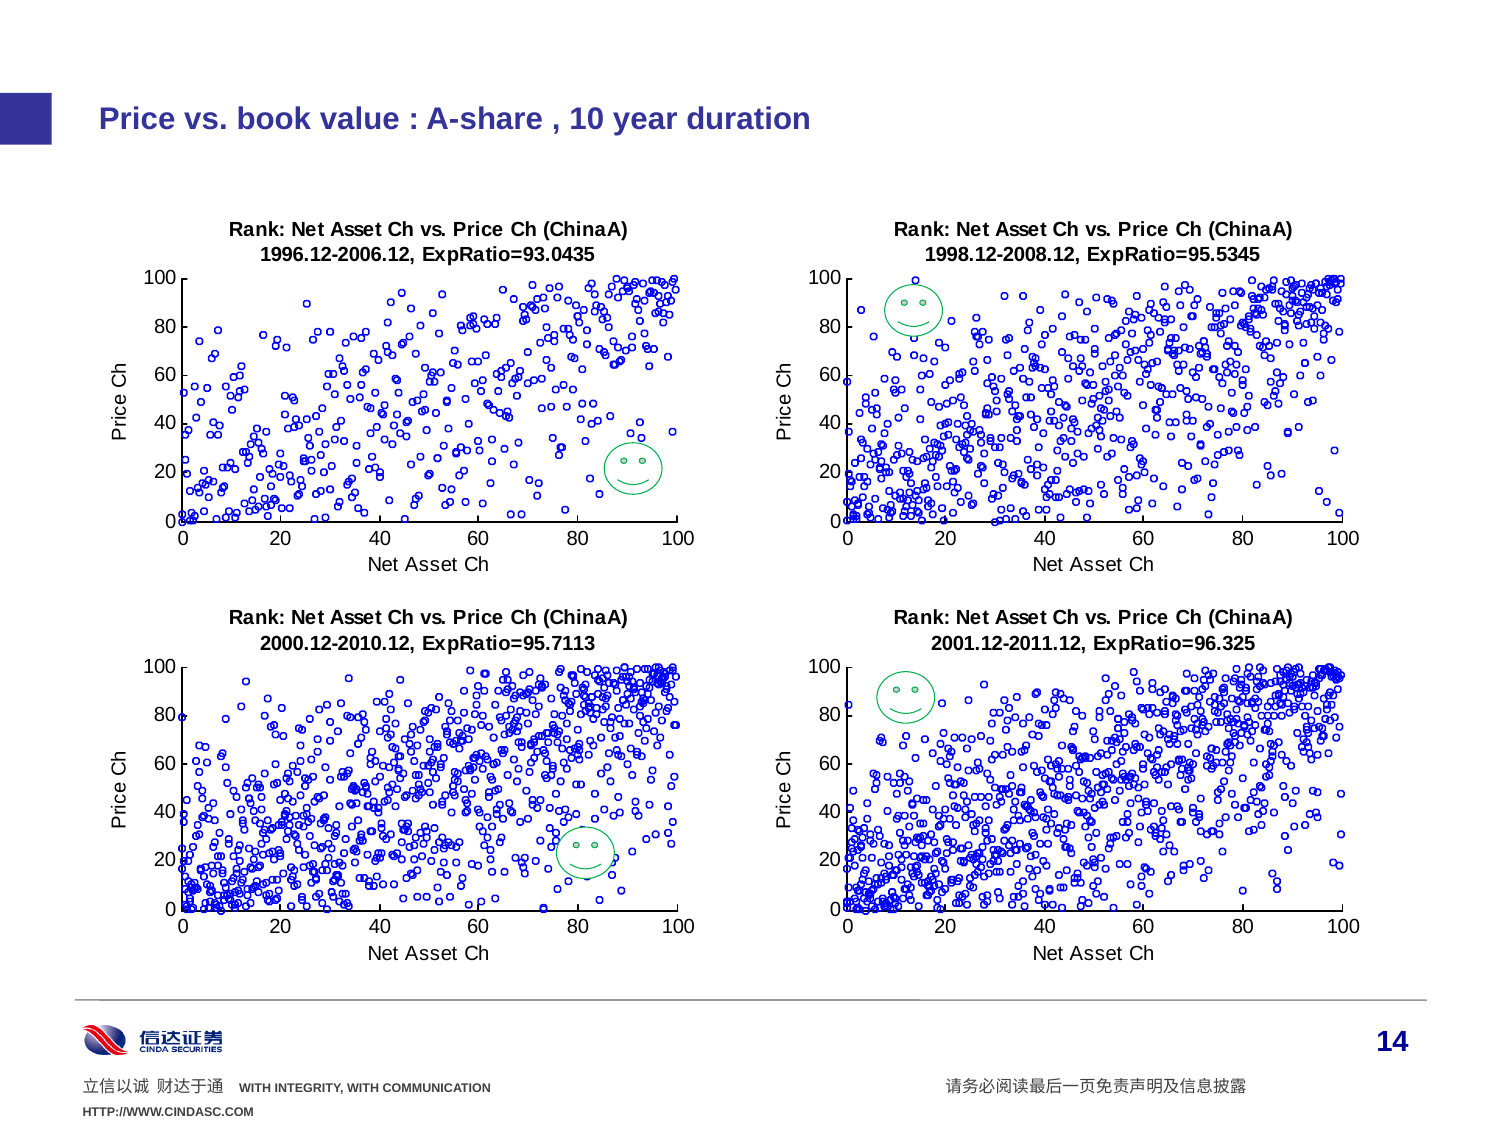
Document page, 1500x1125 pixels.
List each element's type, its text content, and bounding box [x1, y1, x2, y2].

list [764, 606, 1404, 971]
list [99, 606, 739, 971]
picture [81, 1025, 222, 1055]
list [99, 217, 739, 582]
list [764, 217, 1404, 582]
title Price vs. book value : A-share , 10 year duration [98, 69, 1404, 170]
